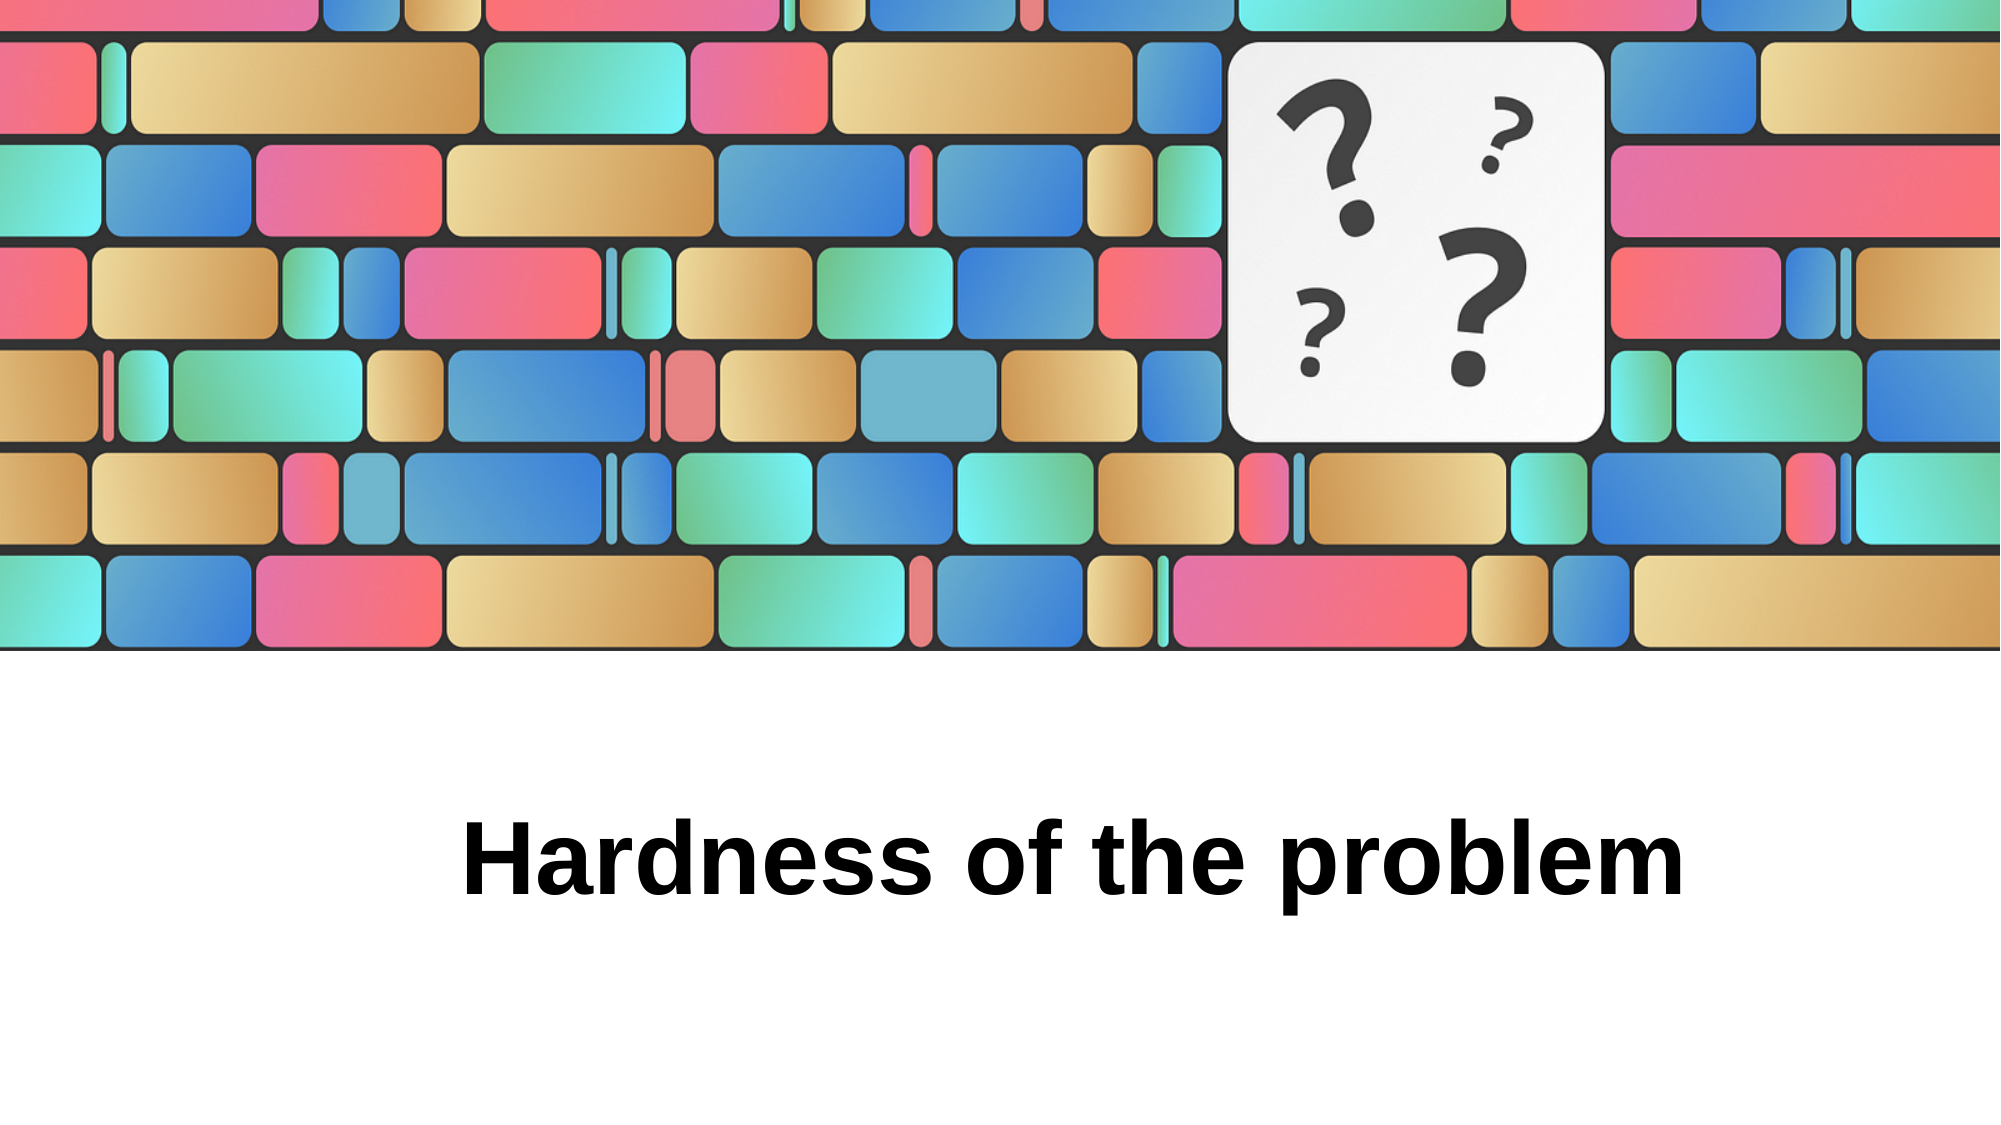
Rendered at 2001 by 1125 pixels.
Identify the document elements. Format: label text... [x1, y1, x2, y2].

title Hardness of the problem [460, 790, 2000, 959]
picture [0, 0, 2000, 652]
text_box [242, 662, 2000, 1094]
